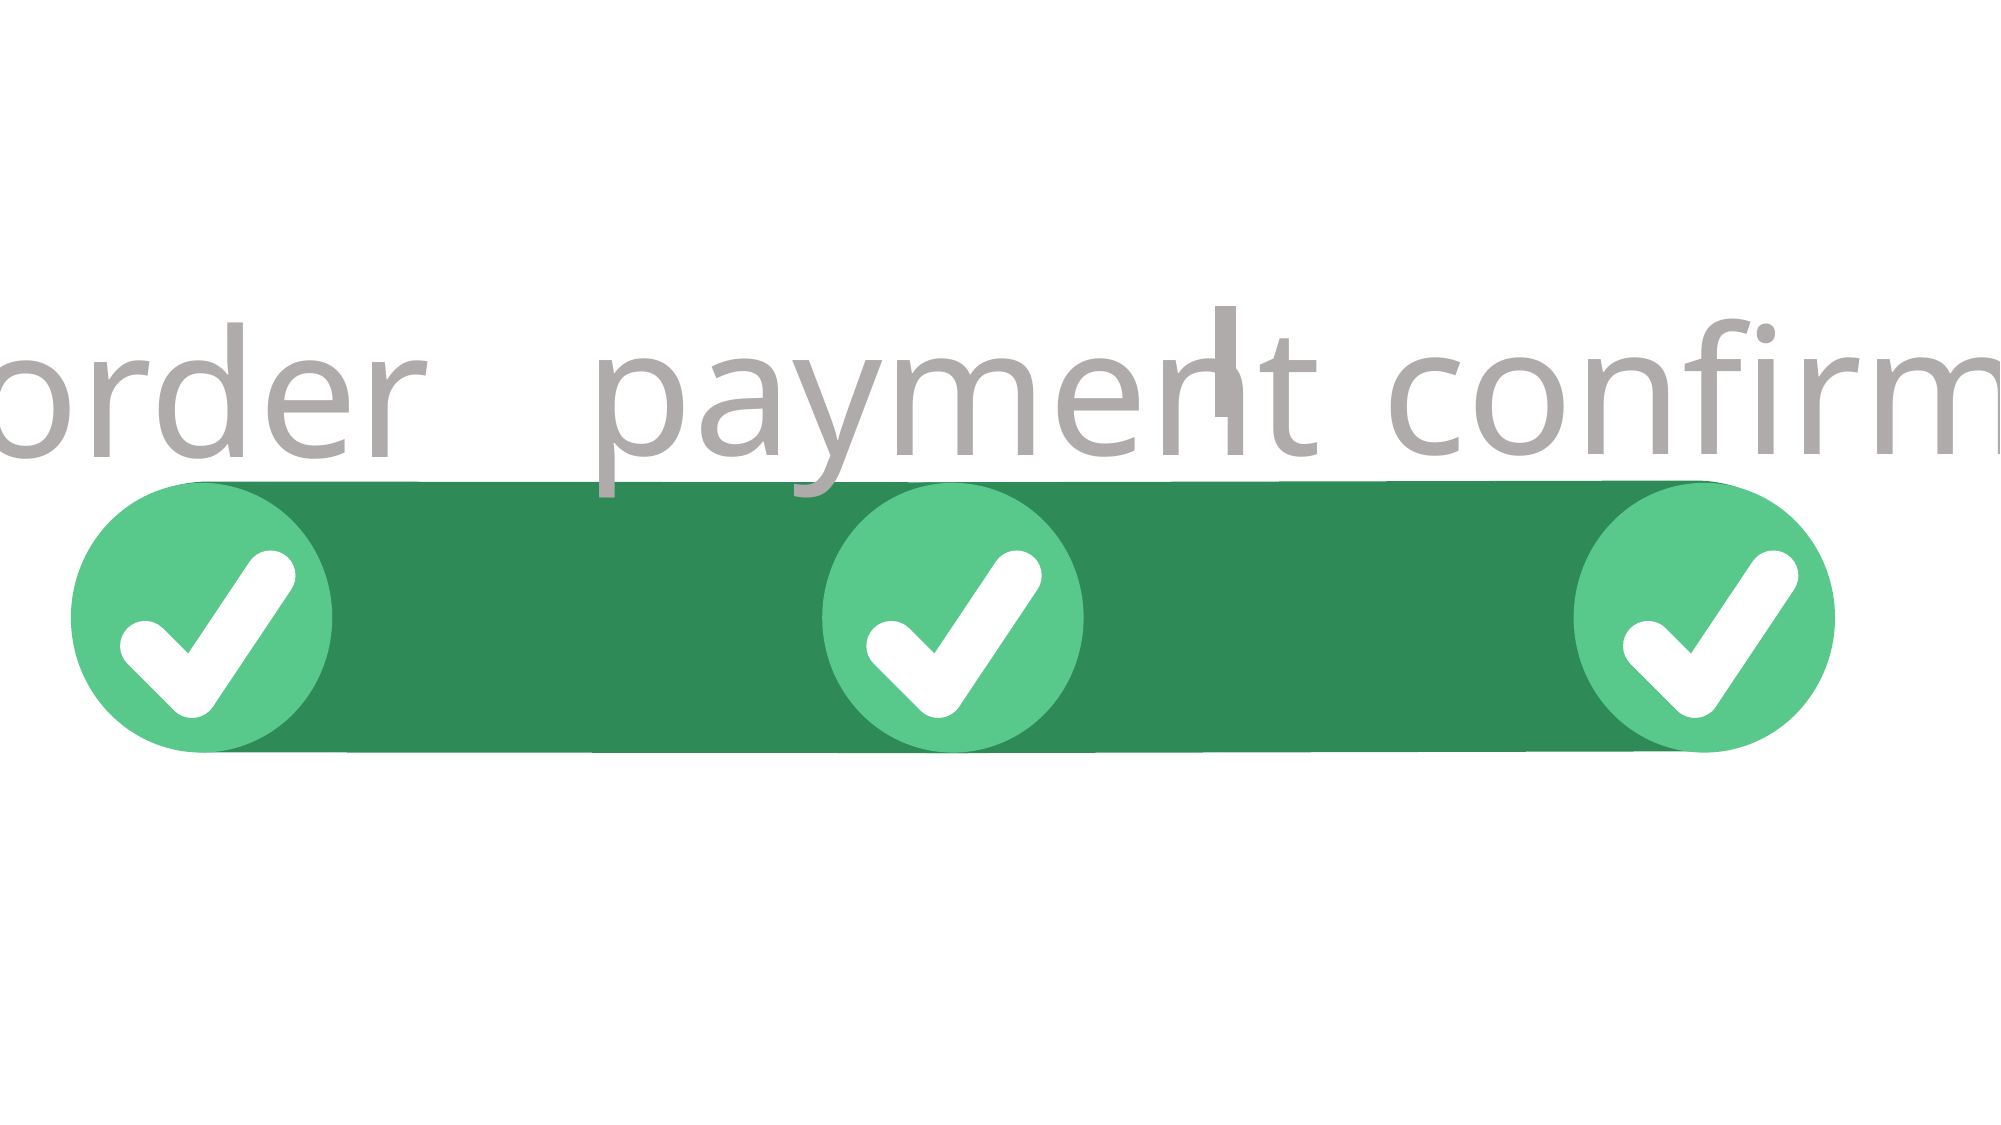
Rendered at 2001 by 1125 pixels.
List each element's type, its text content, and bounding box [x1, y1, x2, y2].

text_box confirm [1209, 269, 2000, 498]
text_box payment [458, 270, 1448, 499]
text_box [837, 498, 1068, 616]
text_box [1648, 645, 1694, 693]
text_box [938, 575, 1017, 693]
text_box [1694, 575, 1774, 693]
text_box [145, 645, 191, 693]
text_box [891, 645, 938, 693]
text_box [1589, 498, 1820, 737]
text_box [86, 498, 317, 737]
text_box [837, 618, 1068, 737]
text_box order [0, 272, 697, 501]
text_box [191, 575, 271, 693]
